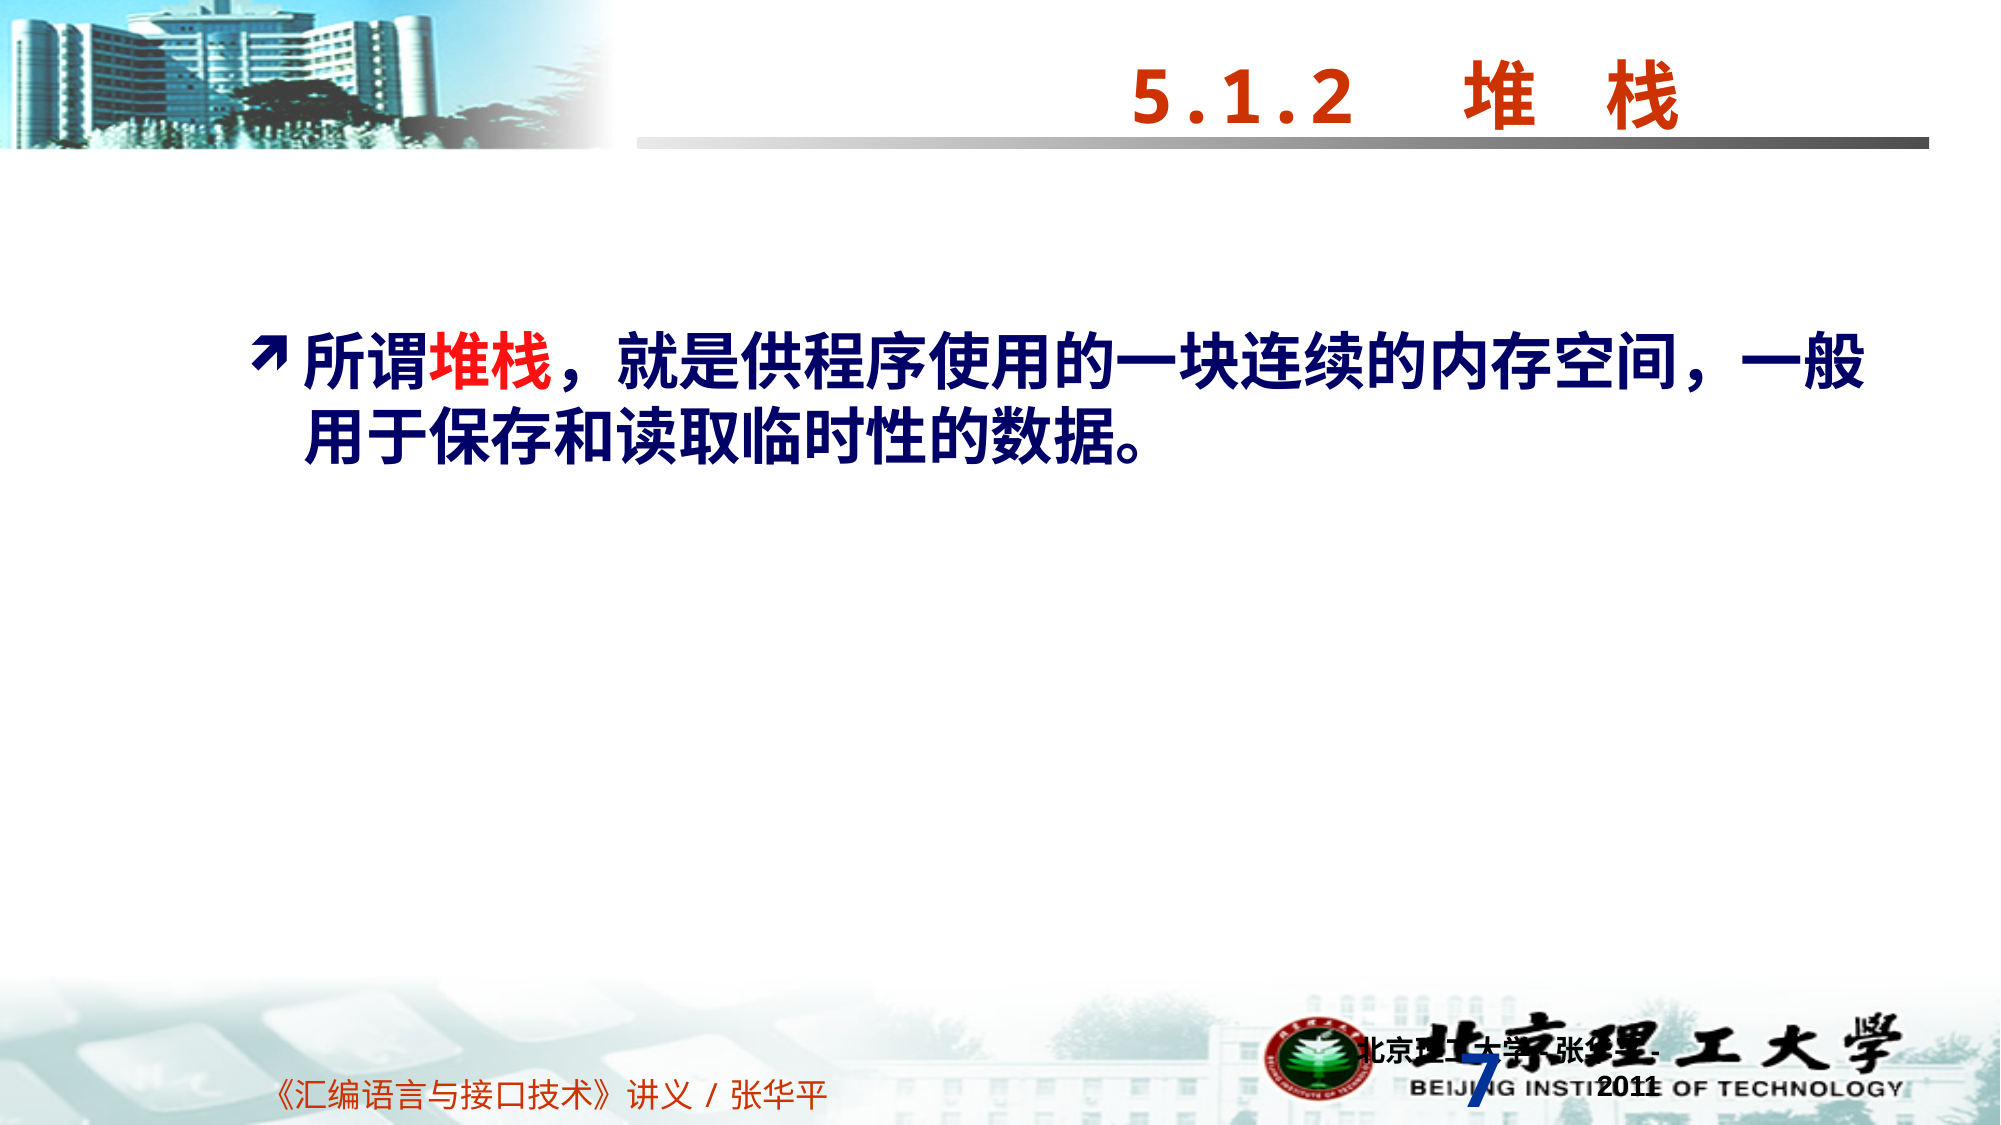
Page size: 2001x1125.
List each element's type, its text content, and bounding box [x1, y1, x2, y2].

text_box 7 [1324, 1024, 1638, 1100]
title 5.1.2 堆 栈 [362, 0, 1713, 188]
text_box 北京理工大学-张华平-2011 [1325, 1024, 1675, 1103]
list 所谓堆栈，就是供程序使用的一块连续的内存空间，一般用于保存和读取临时性的数据。 [232, 314, 1922, 990]
picture [0, 0, 2000, 1125]
